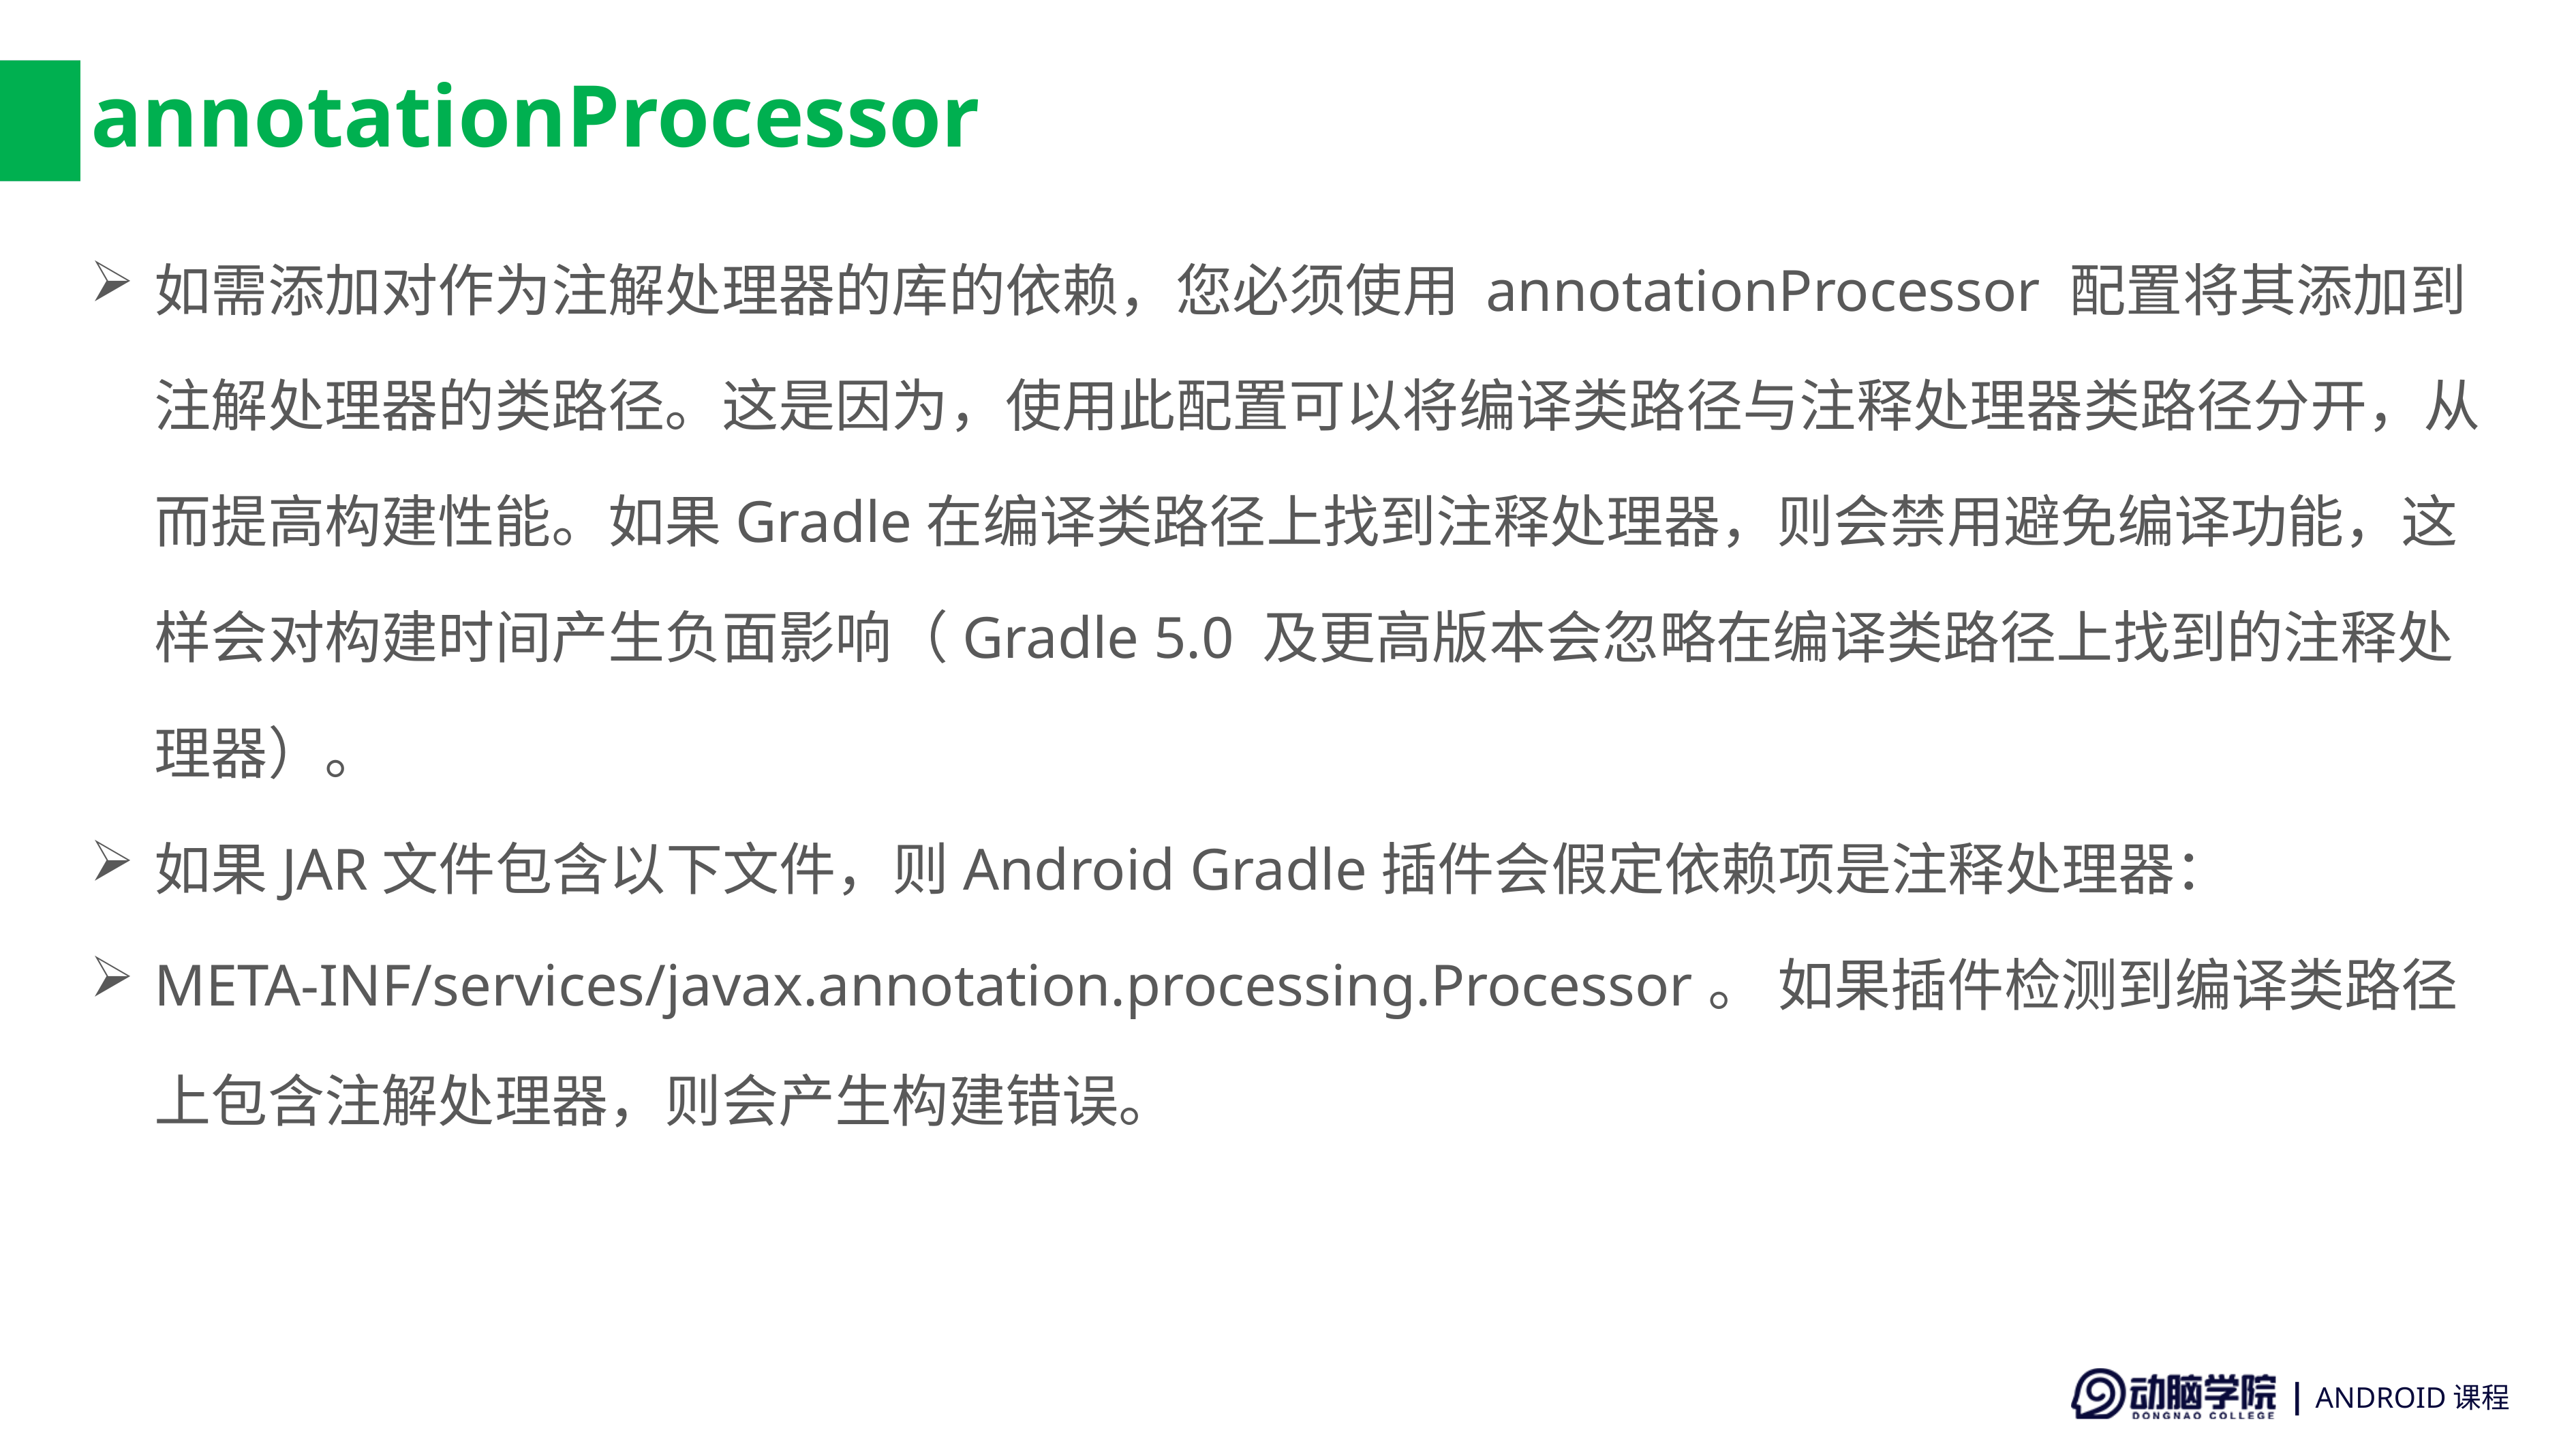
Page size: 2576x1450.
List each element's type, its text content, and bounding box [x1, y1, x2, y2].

picture [2071, 1368, 2278, 1421]
title annotationProcessor [80, 58, 2496, 181]
text_box 如需添加对作为注解处理器的库的依赖，您必须使用 annotationProcessor 配置将其添加到注解处理器的类路径。这是因为，使用此配置可以将编译类路径与注释处理器类路径分开，从而提高构建性能。如果Gradle在编译类路径上找到注释处理器，则会禁用避免编译功能，这样会对构建时间产生负面影响（Gradle 5.0 及更高版本会忽略在编译类路径上找到的注释处理器）。 如果JAR文件包含以下文件，则Android Gradle插件会假定依赖项是注释处理器： META-INF/services/javax.annotation.processing.Processor。 如果插件检测到编译类路径上包含注解处理器，则会产生构建错误。 [80, 201, 2502, 1138]
